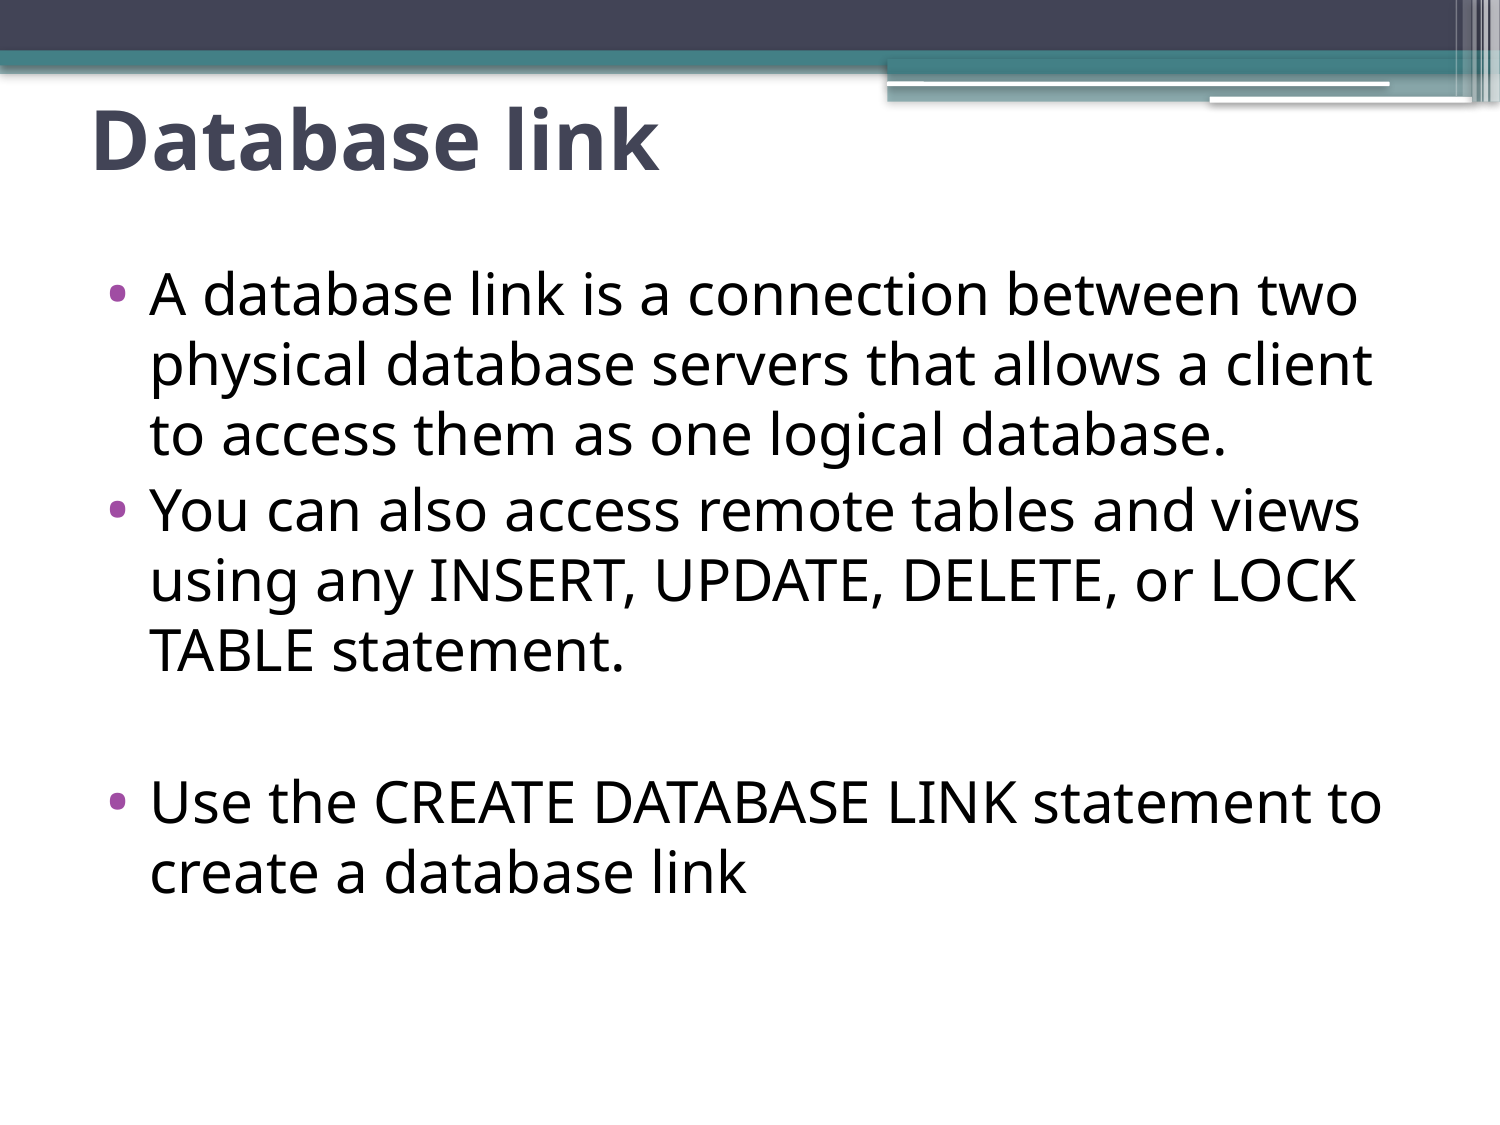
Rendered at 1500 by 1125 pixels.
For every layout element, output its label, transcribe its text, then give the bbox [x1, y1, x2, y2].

list A database link is a connection between two physical database servers that allows a client to access them as one logical database. You can also access remote tables and views using any INSERT, UPDATE, DELETE, or LOCK TABLE statement. Use the CREATE DATABASE LINK statement to create a database link [75, 249, 1438, 1079]
title Database link [75, 50, 1425, 225]
